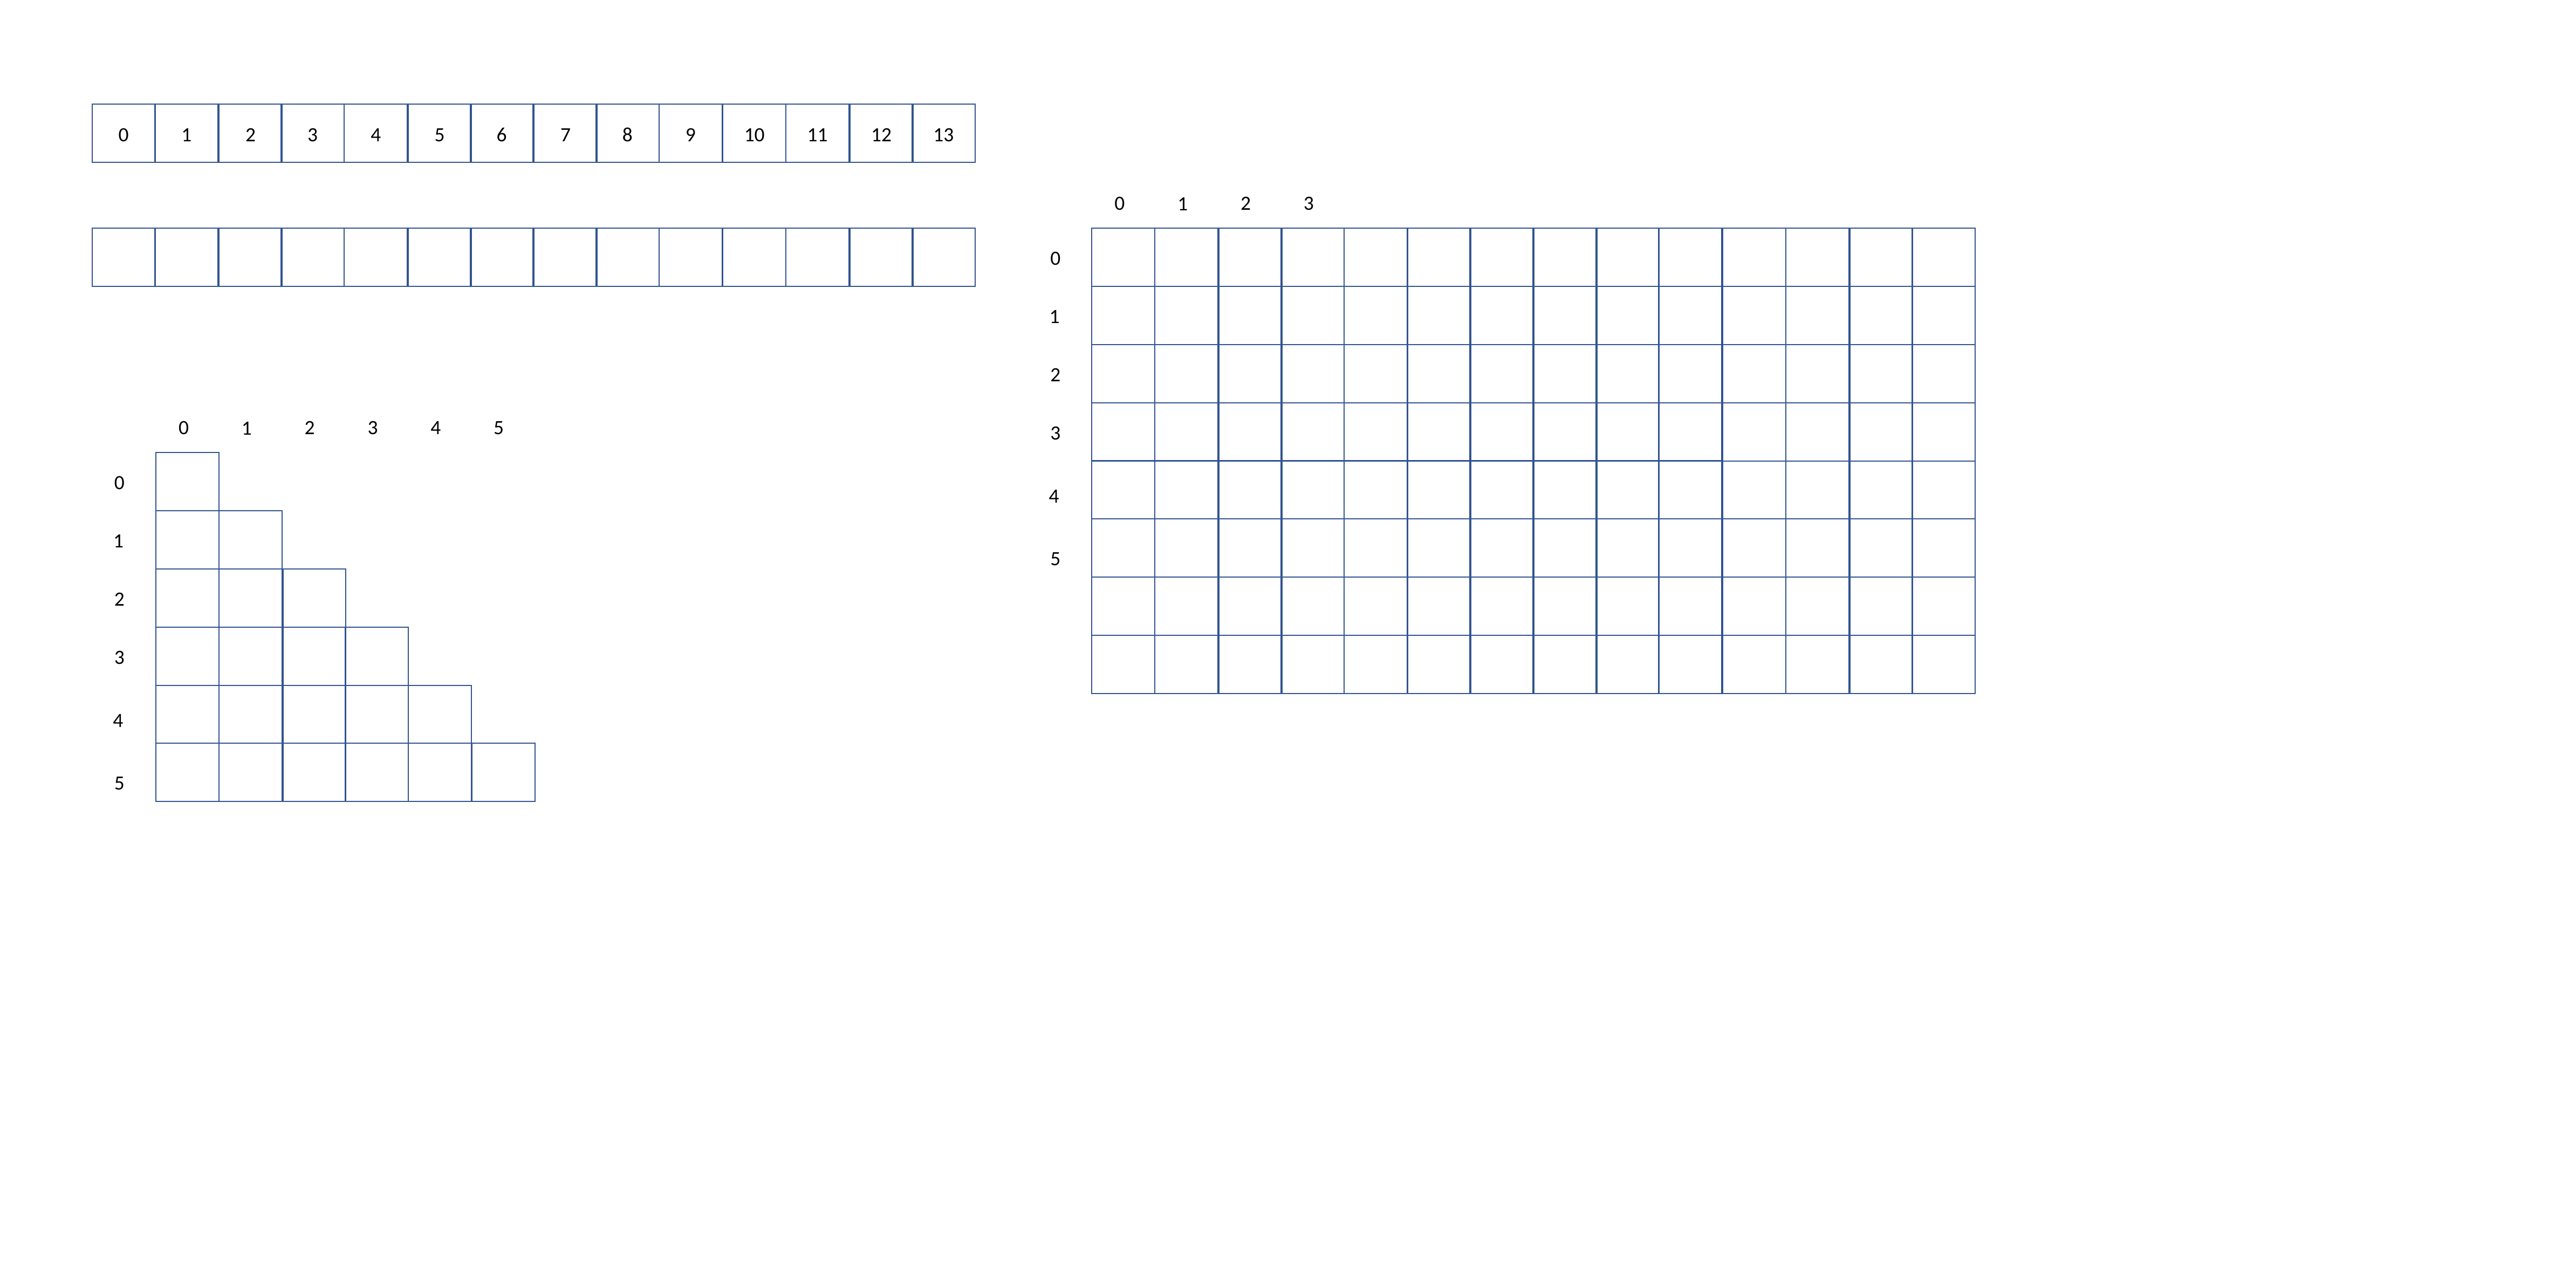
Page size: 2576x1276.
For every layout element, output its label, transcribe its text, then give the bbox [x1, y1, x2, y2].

text_box [1785, 577, 1849, 635]
text_box [1469, 228, 1533, 286]
text_box [1469, 635, 1533, 694]
text_box [1407, 402, 1469, 460]
text_box 0 [106, 465, 140, 498]
text_box [1344, 228, 1407, 286]
text_box [1469, 286, 1533, 344]
text_box [1849, 577, 1912, 635]
text_box [1280, 577, 1344, 635]
text_box [533, 228, 595, 287]
text_box [1785, 286, 1849, 344]
text_box [1722, 344, 1785, 402]
text_box [1154, 228, 1218, 286]
text_box [1533, 286, 1595, 344]
text_box [1280, 286, 1344, 344]
text_box [1658, 518, 1722, 577]
text_box [1722, 577, 1785, 635]
text_box 3 [106, 640, 140, 673]
text_box [1658, 228, 1722, 286]
text_box [1154, 286, 1218, 344]
text_box [912, 228, 976, 287]
text_box [1280, 518, 1344, 577]
text_box [1595, 402, 1658, 460]
text_box [1849, 402, 1912, 461]
text_box [1344, 344, 1407, 402]
text_box [1407, 518, 1469, 577]
text_box [1785, 402, 1849, 461]
text_box [1912, 402, 1976, 461]
text_box [1595, 577, 1658, 635]
text_box [1722, 402, 1785, 461]
text_box [1218, 402, 1280, 460]
text_box [785, 228, 849, 287]
text_box [1469, 344, 1533, 402]
text_box [1218, 460, 1280, 518]
text_box [1407, 460, 1469, 518]
text_box [1280, 402, 1344, 460]
text_box [218, 685, 282, 743]
text_box [1091, 286, 1154, 344]
text_box [1407, 635, 1469, 694]
text_box [1280, 635, 1344, 694]
text_box [1154, 635, 1218, 694]
text_box [1785, 461, 1849, 518]
text_box [1344, 518, 1407, 577]
text_box [1722, 228, 1785, 286]
text_box 4 [105, 703, 139, 735]
text_box [1154, 577, 1218, 635]
text_box [1595, 344, 1658, 402]
text_box [1658, 344, 1722, 402]
text_box [1407, 344, 1469, 402]
text_box [218, 568, 282, 627]
text_box [1595, 635, 1658, 694]
text_box 4 [1040, 478, 1075, 511]
text_box [1533, 460, 1595, 518]
text_box [1091, 518, 1154, 577]
text_box [155, 228, 218, 287]
text_box 0 [1106, 186, 1140, 218]
text_box 8 [595, 104, 659, 163]
text_box [218, 228, 280, 287]
text_box [1218, 286, 1280, 344]
text_box [1218, 518, 1280, 577]
text_box 2 [106, 581, 140, 614]
text_box [1912, 577, 1976, 635]
text_box 10 [723, 104, 785, 163]
text_box 1 [1169, 186, 1203, 218]
text_box [1533, 344, 1595, 402]
text_box [1154, 518, 1218, 577]
text_box [470, 228, 533, 287]
text_box [1091, 460, 1154, 518]
text_box 2 [218, 104, 280, 163]
text_box 4 [344, 104, 408, 163]
text_box [1912, 461, 1976, 518]
text_box [155, 510, 218, 568]
text_box 2 [296, 410, 331, 443]
text_box [1849, 461, 1912, 518]
text_box [218, 743, 282, 802]
text_box [1785, 344, 1849, 402]
text_box [1469, 460, 1533, 518]
text_box [92, 228, 155, 287]
text_box 12 [849, 104, 912, 163]
text_box [1091, 635, 1154, 694]
text_box [1785, 228, 1849, 286]
text_box [344, 228, 408, 287]
text_box [345, 685, 408, 743]
text_box 9 [659, 104, 723, 163]
text_box [1154, 460, 1218, 518]
text_box 0 [1042, 241, 1076, 273]
text_box [282, 743, 345, 802]
text_box [1407, 577, 1469, 635]
text_box [1595, 460, 1658, 518]
text_box [1722, 286, 1785, 344]
text_box [1658, 635, 1722, 694]
text_box [155, 685, 218, 743]
text_box [1344, 286, 1407, 344]
text_box [1658, 402, 1722, 460]
text_box 2 [1042, 357, 1076, 390]
text_box [1658, 460, 1722, 518]
text_box [1091, 344, 1154, 402]
text_box [1154, 402, 1218, 460]
text_box [1469, 518, 1533, 577]
text_box 5 [1042, 541, 1076, 574]
text_box 5 [106, 766, 140, 798]
text_box [1849, 286, 1912, 344]
text_box [1218, 577, 1280, 635]
text_box [1849, 518, 1912, 577]
text_box 1 [234, 410, 268, 443]
text_box [1154, 344, 1218, 402]
text_box [1722, 635, 1785, 694]
text_box [1091, 577, 1154, 635]
text_box 3 [1042, 415, 1076, 448]
text_box [723, 228, 785, 287]
text_box [1533, 518, 1595, 577]
text_box [1280, 460, 1344, 518]
text_box [1658, 286, 1722, 344]
text_box 0 [170, 410, 204, 443]
text_box [1469, 402, 1533, 460]
text_box [1533, 402, 1595, 460]
text_box [1218, 344, 1280, 402]
text_box [1280, 344, 1344, 402]
text_box [1218, 228, 1280, 286]
text_box [1407, 228, 1469, 286]
text_box [1533, 577, 1595, 635]
text_box [1849, 635, 1912, 694]
text_box 3 [1296, 186, 1330, 218]
text_box [1344, 577, 1407, 635]
text_box [1912, 635, 1976, 694]
text_box [280, 228, 344, 287]
text_box [1469, 577, 1533, 635]
text_box [471, 743, 536, 802]
text_box [1785, 518, 1849, 577]
text_box [1912, 344, 1976, 402]
text_box [218, 510, 283, 568]
text_box 0 [92, 104, 155, 163]
text_box [408, 228, 470, 287]
text_box 3 [359, 410, 394, 443]
text_box [282, 685, 345, 743]
text_box [1533, 635, 1595, 694]
text_box [408, 743, 471, 802]
text_box 1 [155, 104, 218, 163]
text_box [595, 228, 659, 287]
text_box [282, 627, 345, 685]
text_box 5 [485, 410, 519, 443]
text_box [282, 568, 346, 627]
text_box [1785, 635, 1849, 694]
text_box [1595, 228, 1658, 286]
text_box [849, 228, 912, 287]
text_box 3 [280, 104, 344, 163]
text_box [1218, 635, 1280, 694]
text_box [1344, 635, 1407, 694]
text_box [345, 627, 409, 685]
text_box [1722, 461, 1785, 518]
text_box [155, 743, 218, 802]
text_box [155, 627, 218, 685]
text_box 11 [785, 104, 849, 163]
text_box 6 [470, 104, 533, 163]
text_box [408, 685, 472, 743]
text_box [1091, 402, 1154, 460]
text_box [1407, 286, 1469, 344]
text_box [1344, 402, 1407, 460]
text_box 5 [408, 104, 470, 163]
text_box [1849, 344, 1912, 402]
text_box [218, 627, 282, 685]
text_box [345, 743, 408, 802]
text_box 7 [533, 104, 595, 163]
text_box [155, 452, 220, 510]
text_box [1849, 228, 1912, 286]
text_box [659, 228, 723, 287]
text_box [155, 568, 218, 627]
text_box [1091, 228, 1154, 286]
text_box 1 [1041, 299, 1075, 332]
text_box [1912, 286, 1976, 344]
text_box [1280, 228, 1344, 286]
text_box 13 [912, 104, 976, 163]
text_box [1595, 518, 1658, 577]
text_box [1722, 518, 1785, 577]
text_box [1344, 460, 1407, 518]
text_box [1912, 228, 1976, 286]
text_box [1658, 577, 1722, 635]
text_box 1 [105, 523, 139, 556]
text_box [1533, 228, 1595, 286]
text_box 4 [422, 410, 456, 443]
text_box [1912, 518, 1976, 577]
text_box 2 [1232, 186, 1266, 218]
text_box [1595, 286, 1658, 344]
